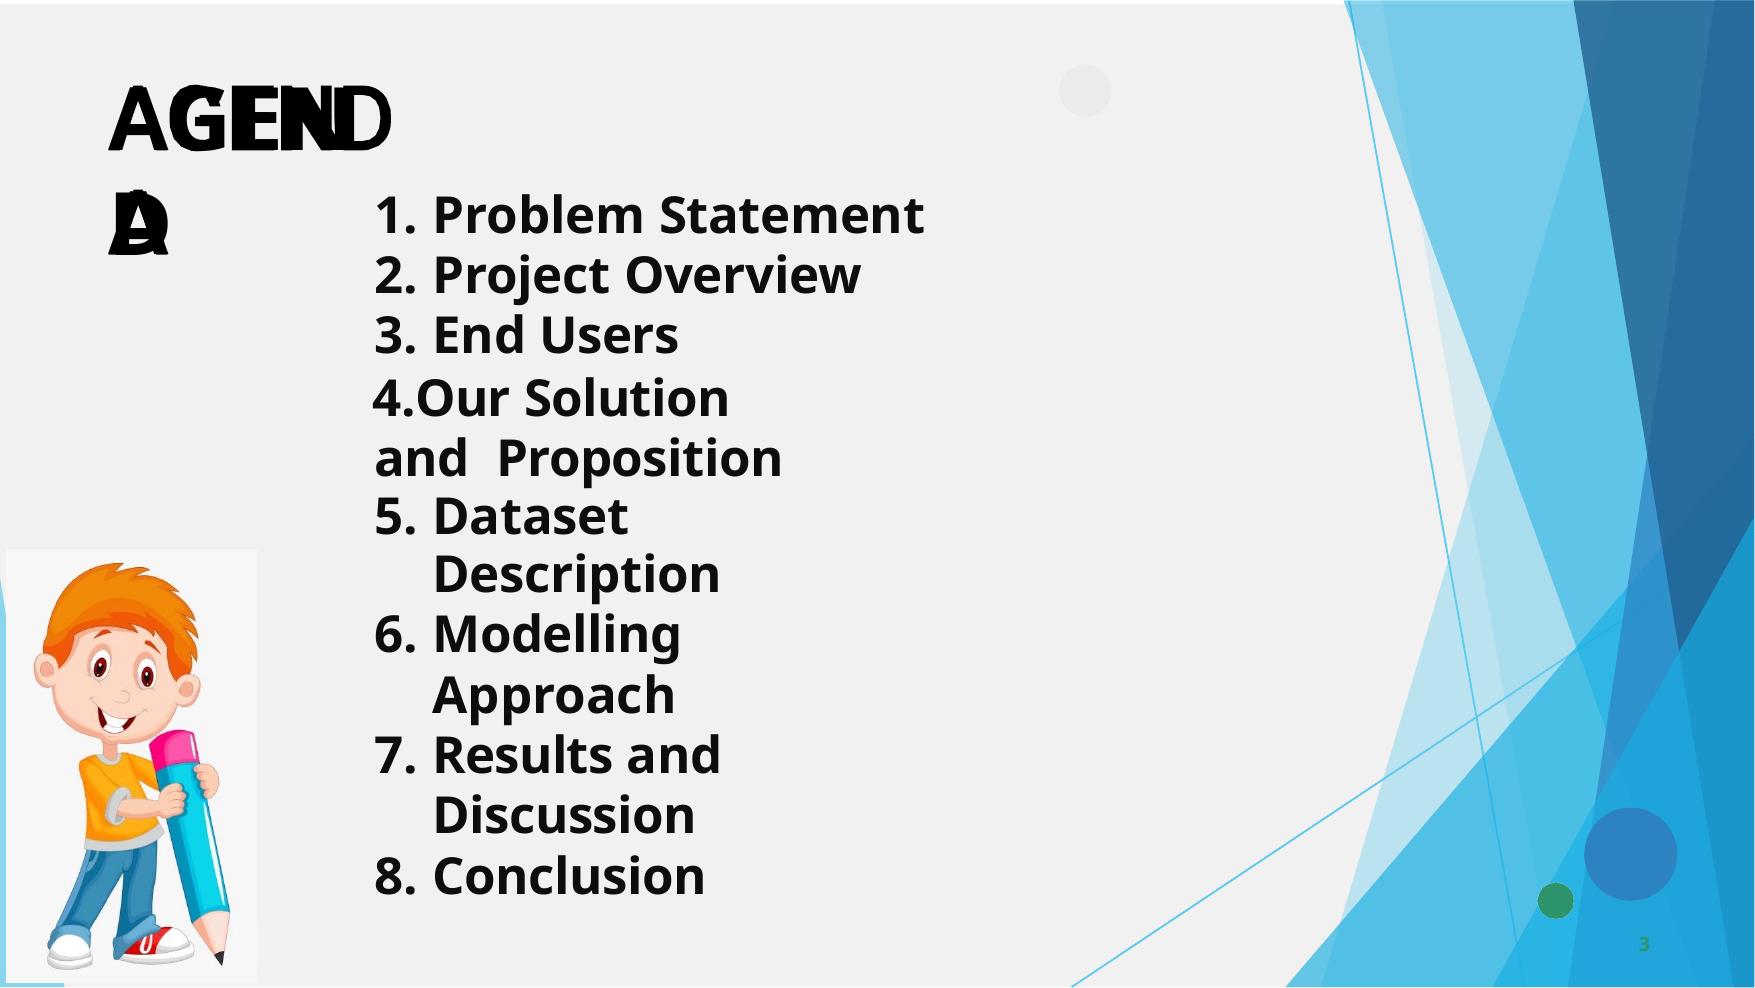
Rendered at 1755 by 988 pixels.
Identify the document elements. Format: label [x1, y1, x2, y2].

text_box [0, 0, 1755, 988]
text_box [6, 64, 1678, 984]
